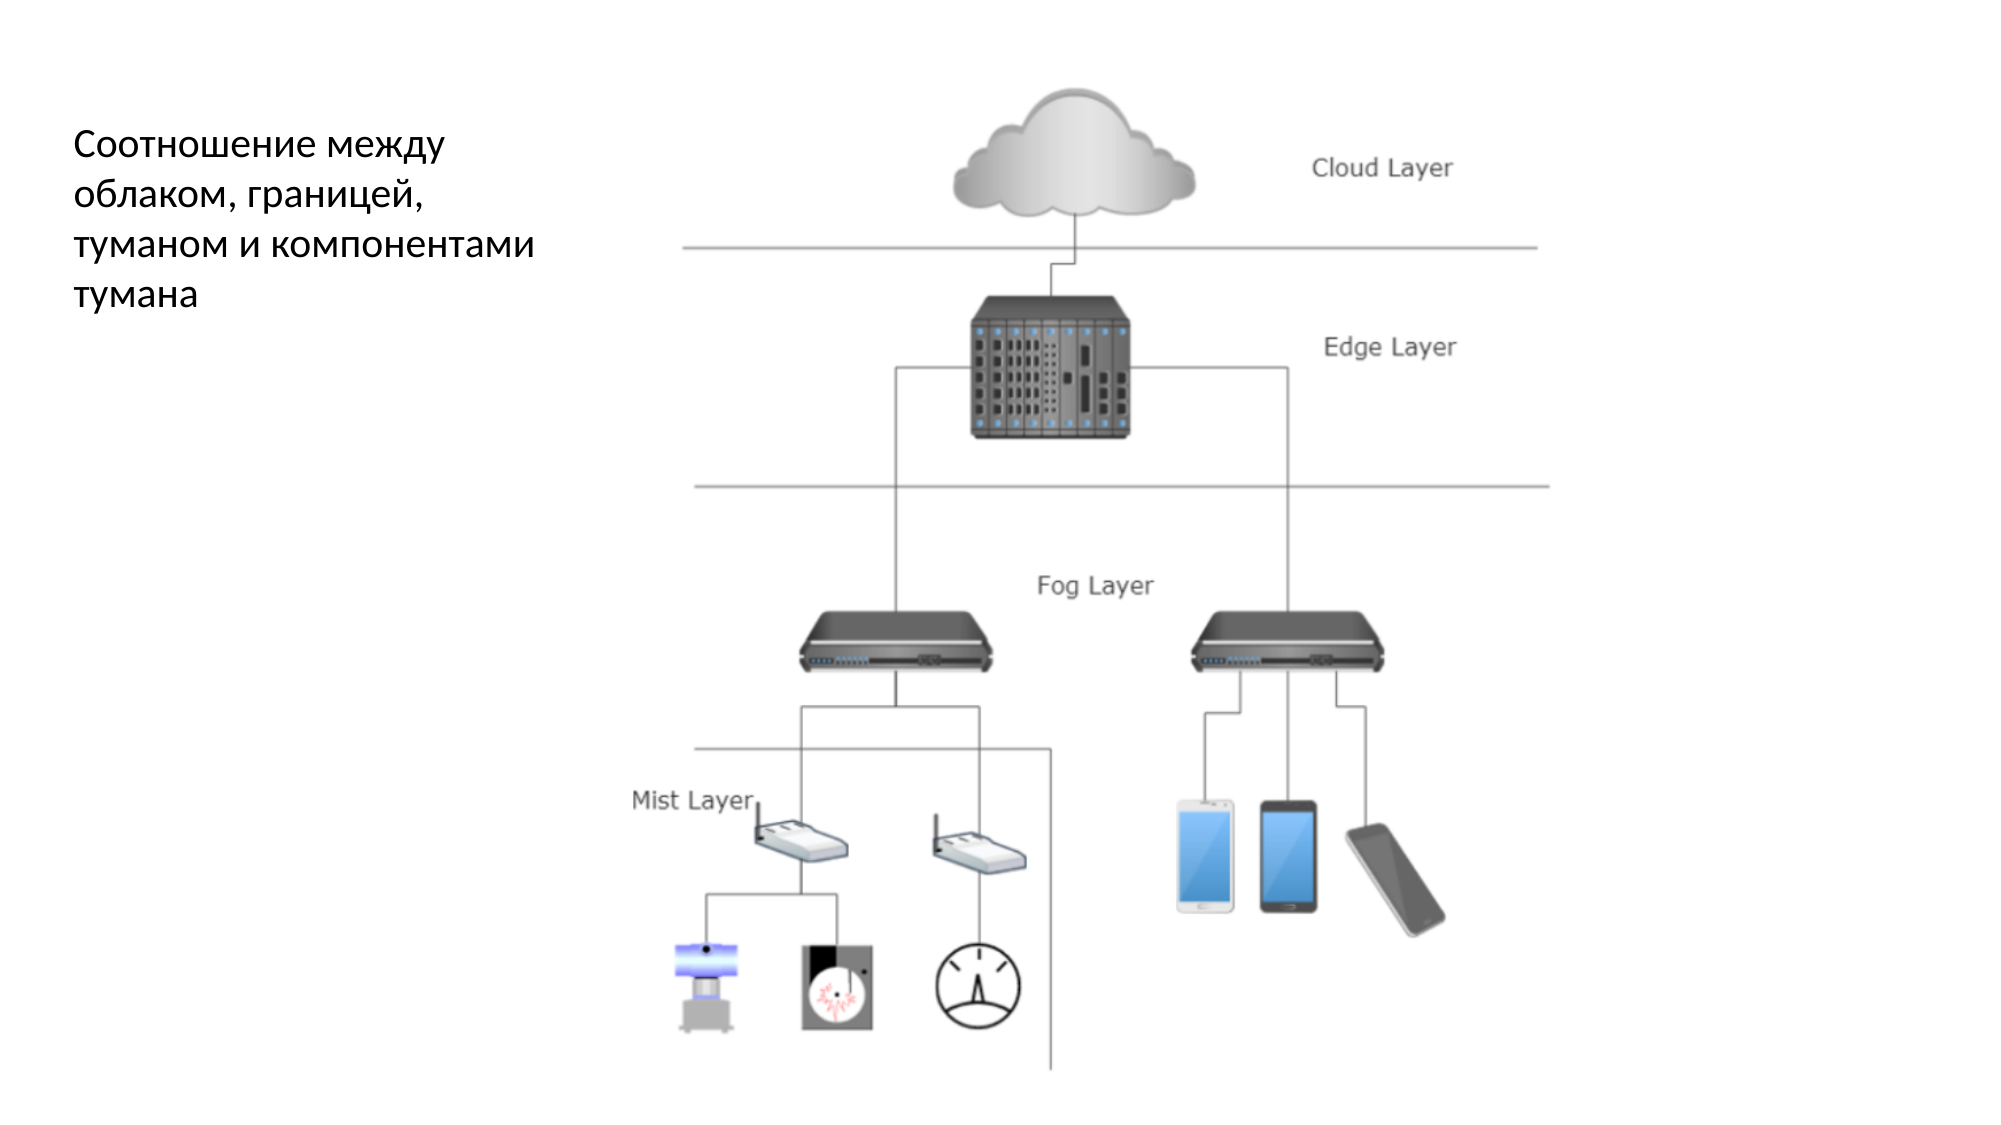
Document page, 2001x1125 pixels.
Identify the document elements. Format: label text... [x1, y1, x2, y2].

picture [633, 85, 1554, 1076]
text_box Соотношение между облаком, границей, туманом и компонентами тумана [58, 108, 580, 324]
